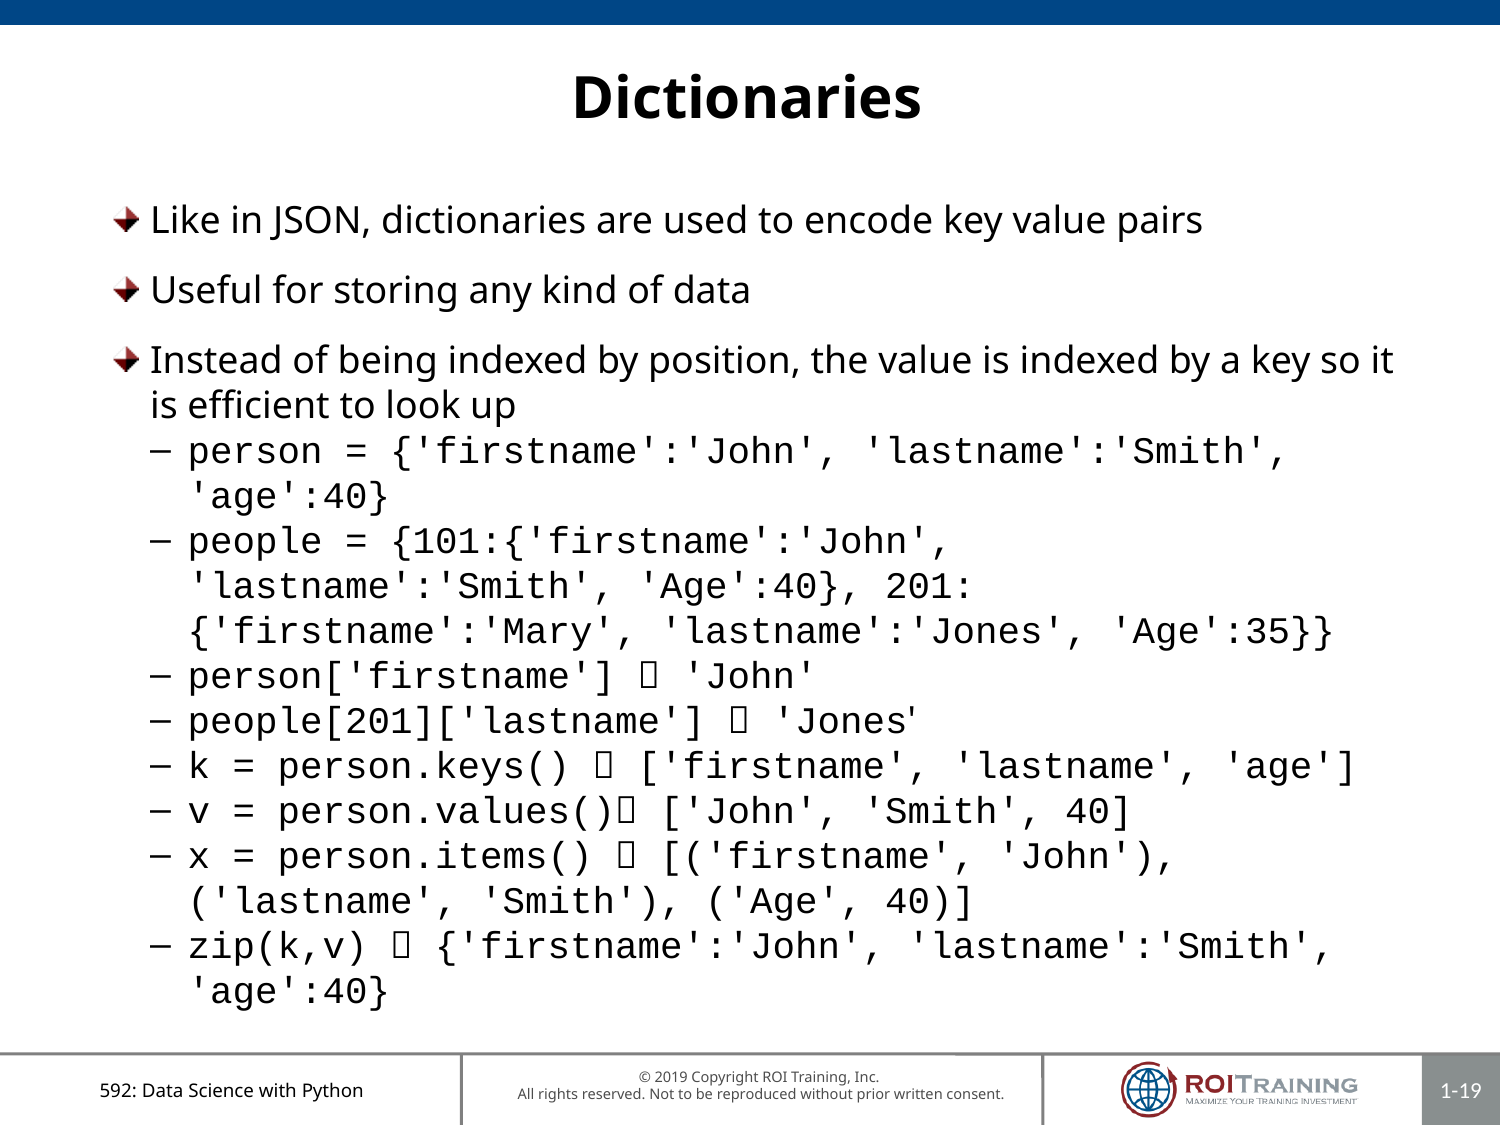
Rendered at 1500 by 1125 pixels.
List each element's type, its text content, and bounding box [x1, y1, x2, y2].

list Like in JSON, dictionaries are used to encode key value pairs Useful for storing any kind of data Instead of being indexed by position, the value is indexed by a key so it is efficient to look up person = {'firstname':'John', 'lastname':'Smith', 'age':40} people = {101:{'firstname':'John', 'lastname':'Smith', 'Age':40}, 201:{'firstname':'Mary', 'lastname':'Jones', 'Age':35}} person['firstname']  'John' people[201]['lastname']  'Jones' k = person.keys()  ['firstname', 'lastname', 'age'] v = person.values() ['John', 'Smith', 40] x = person.items()  [('firstname', 'John'), ('lastname', 'Smith'), ('Age', 40)] zip(k,v)  {'firstname':'John', 'lastname':'Smith', 'age':40} [97, 188, 1413, 1020]
picture [112, 205, 139, 232]
picture [112, 345, 139, 372]
title Dictionaries [172, 43, 1322, 147]
picture [112, 275, 139, 302]
picture [1113, 1060, 1362, 1118]
